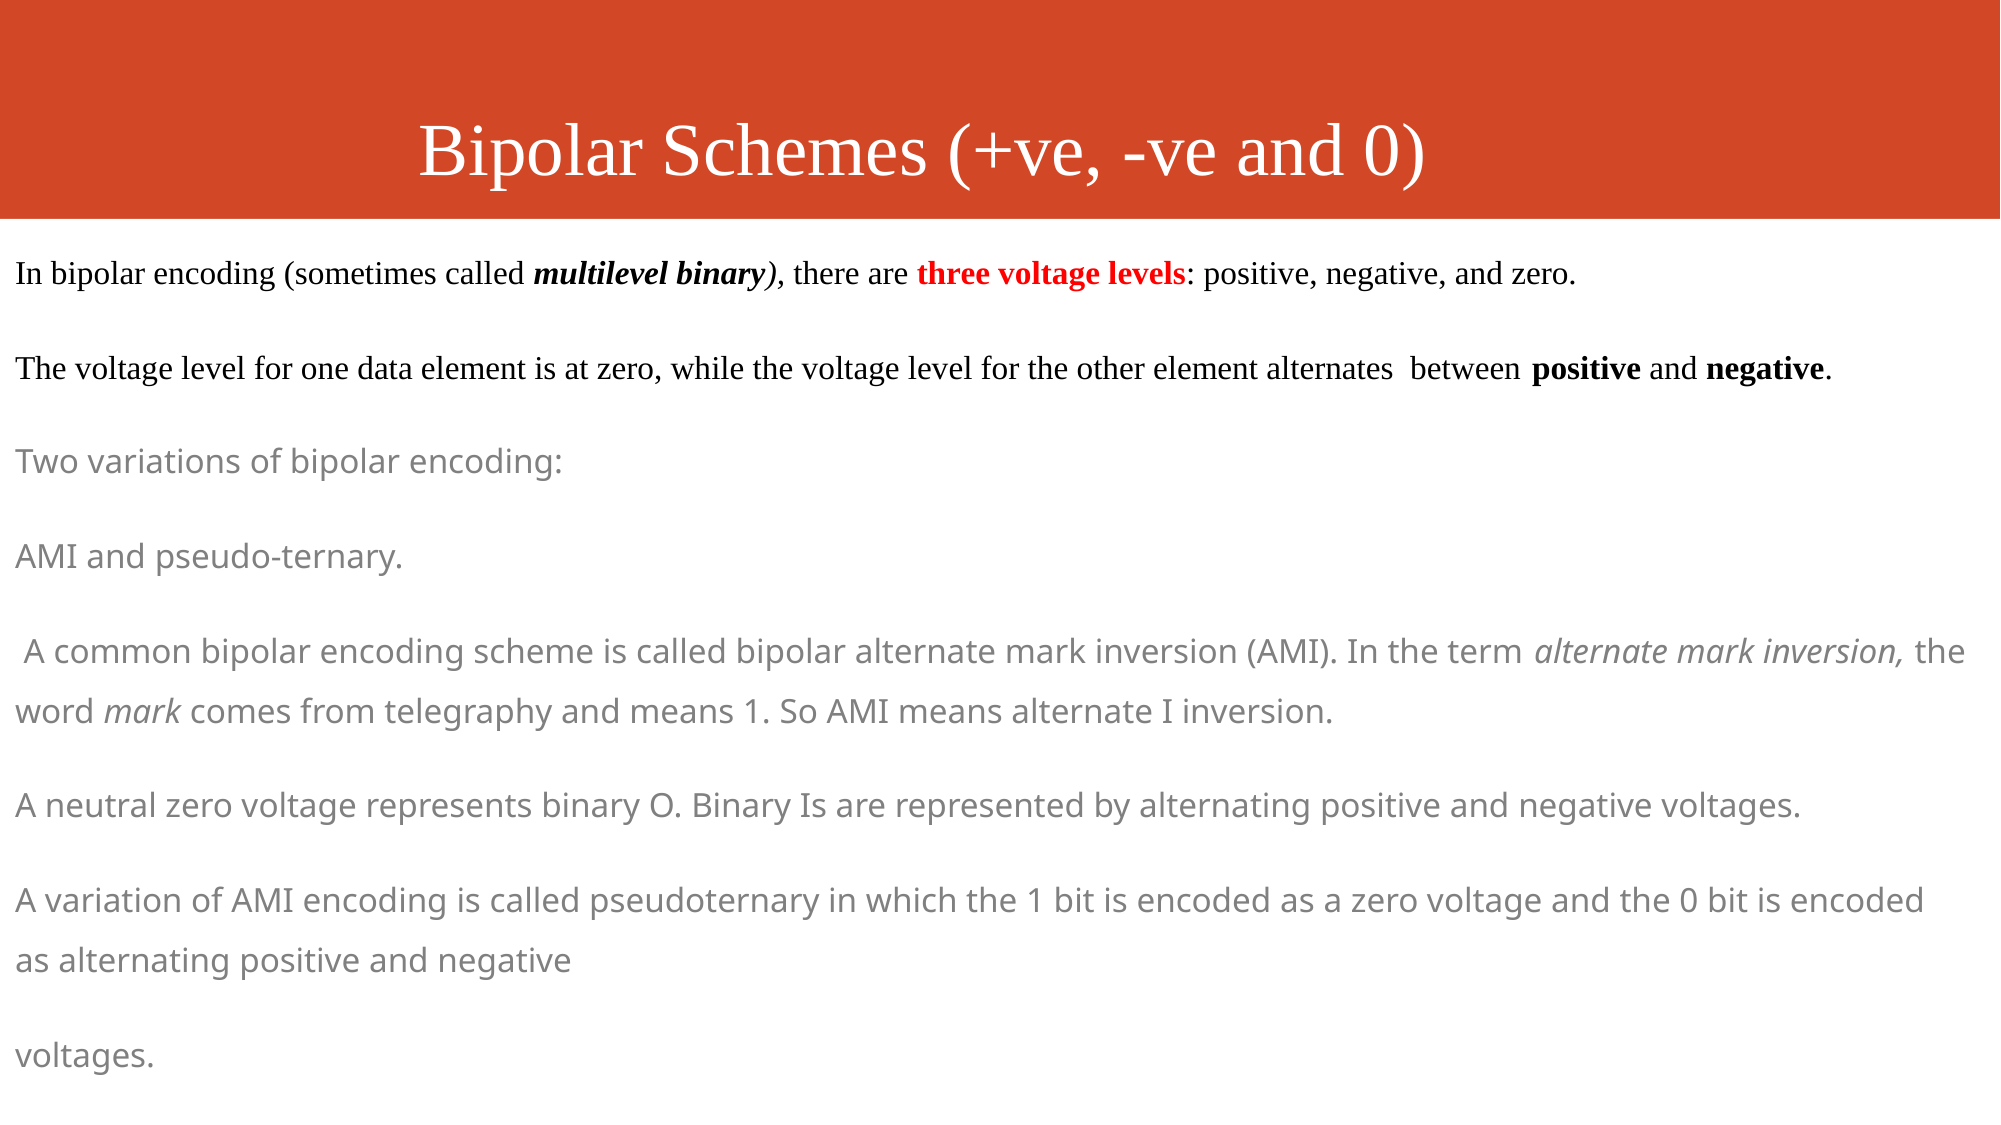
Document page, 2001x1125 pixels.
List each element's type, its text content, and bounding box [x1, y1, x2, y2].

list In bipolar encoding (sometimes called multilevel binary), there are three voltage levels: positive, negative, and zero. The voltage level for one data element is at zero, while the voltage level for the other element alternates between positive and negative. Two variations of bipolar encoding: AMI and pseudo-ternary. A common bipolar encoding scheme is called bipolar alternate mark inversion (AMI). In the term alternate mark inversion, the word mark comes from telegraphy and means 1. So AMI means alternate I inversion. A neutral zero voltage represents binary O. Binary Is are represented by alternating positive and negative voltages. A variation of AMI encoding is called pseudoternary in which the 1 bit is encoded as a zero voltage and the 0 bit is encoded as alternating positive and negative voltages. [0, 223, 1984, 1116]
title Bipolar Schemes (+ve, -ve and 0) [41, 0, 1805, 199]
